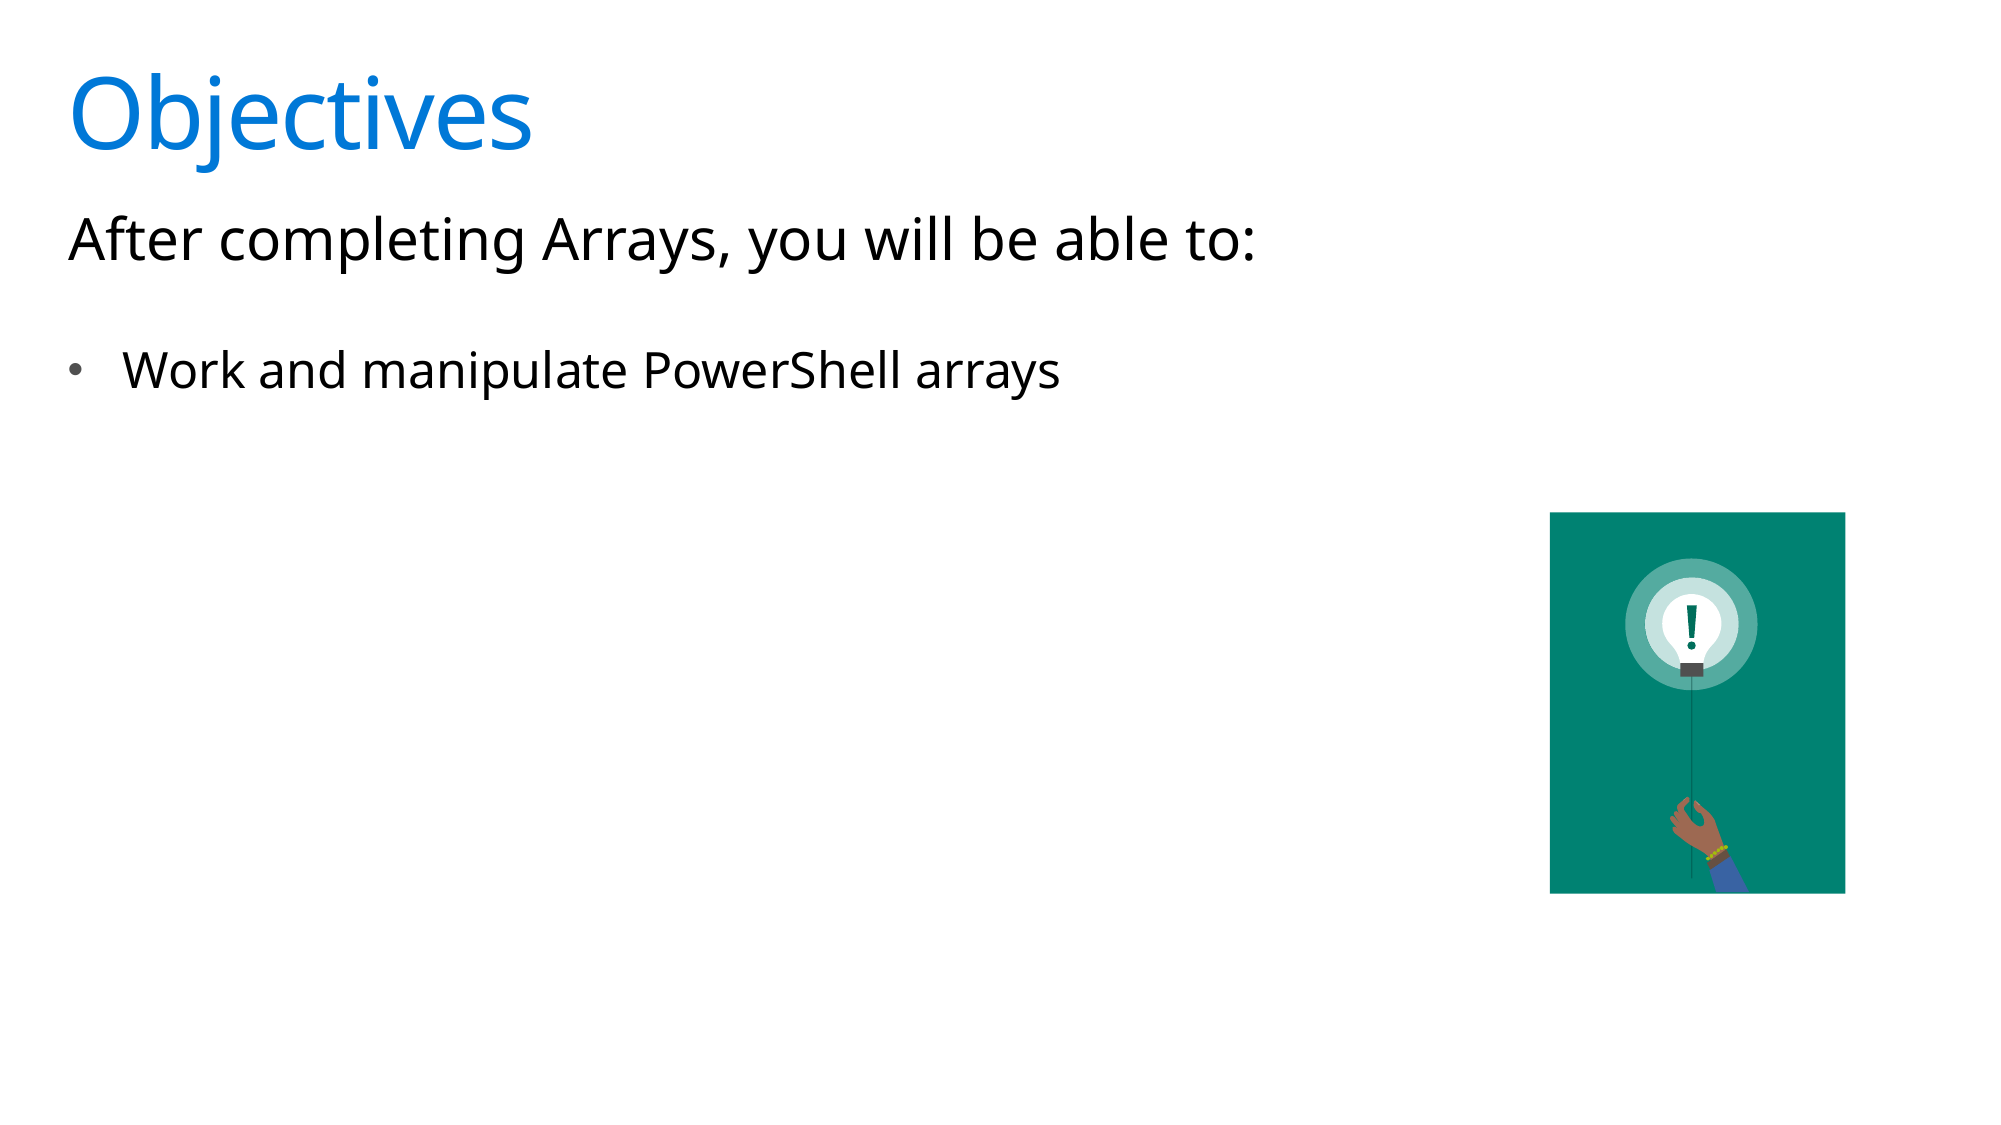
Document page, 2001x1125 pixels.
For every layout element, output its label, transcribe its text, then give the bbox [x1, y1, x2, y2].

list Work and manipulate PowerShell arrays [43, 329, 1531, 415]
list After completing Arrays, you will be able to: [44, 195, 1956, 289]
